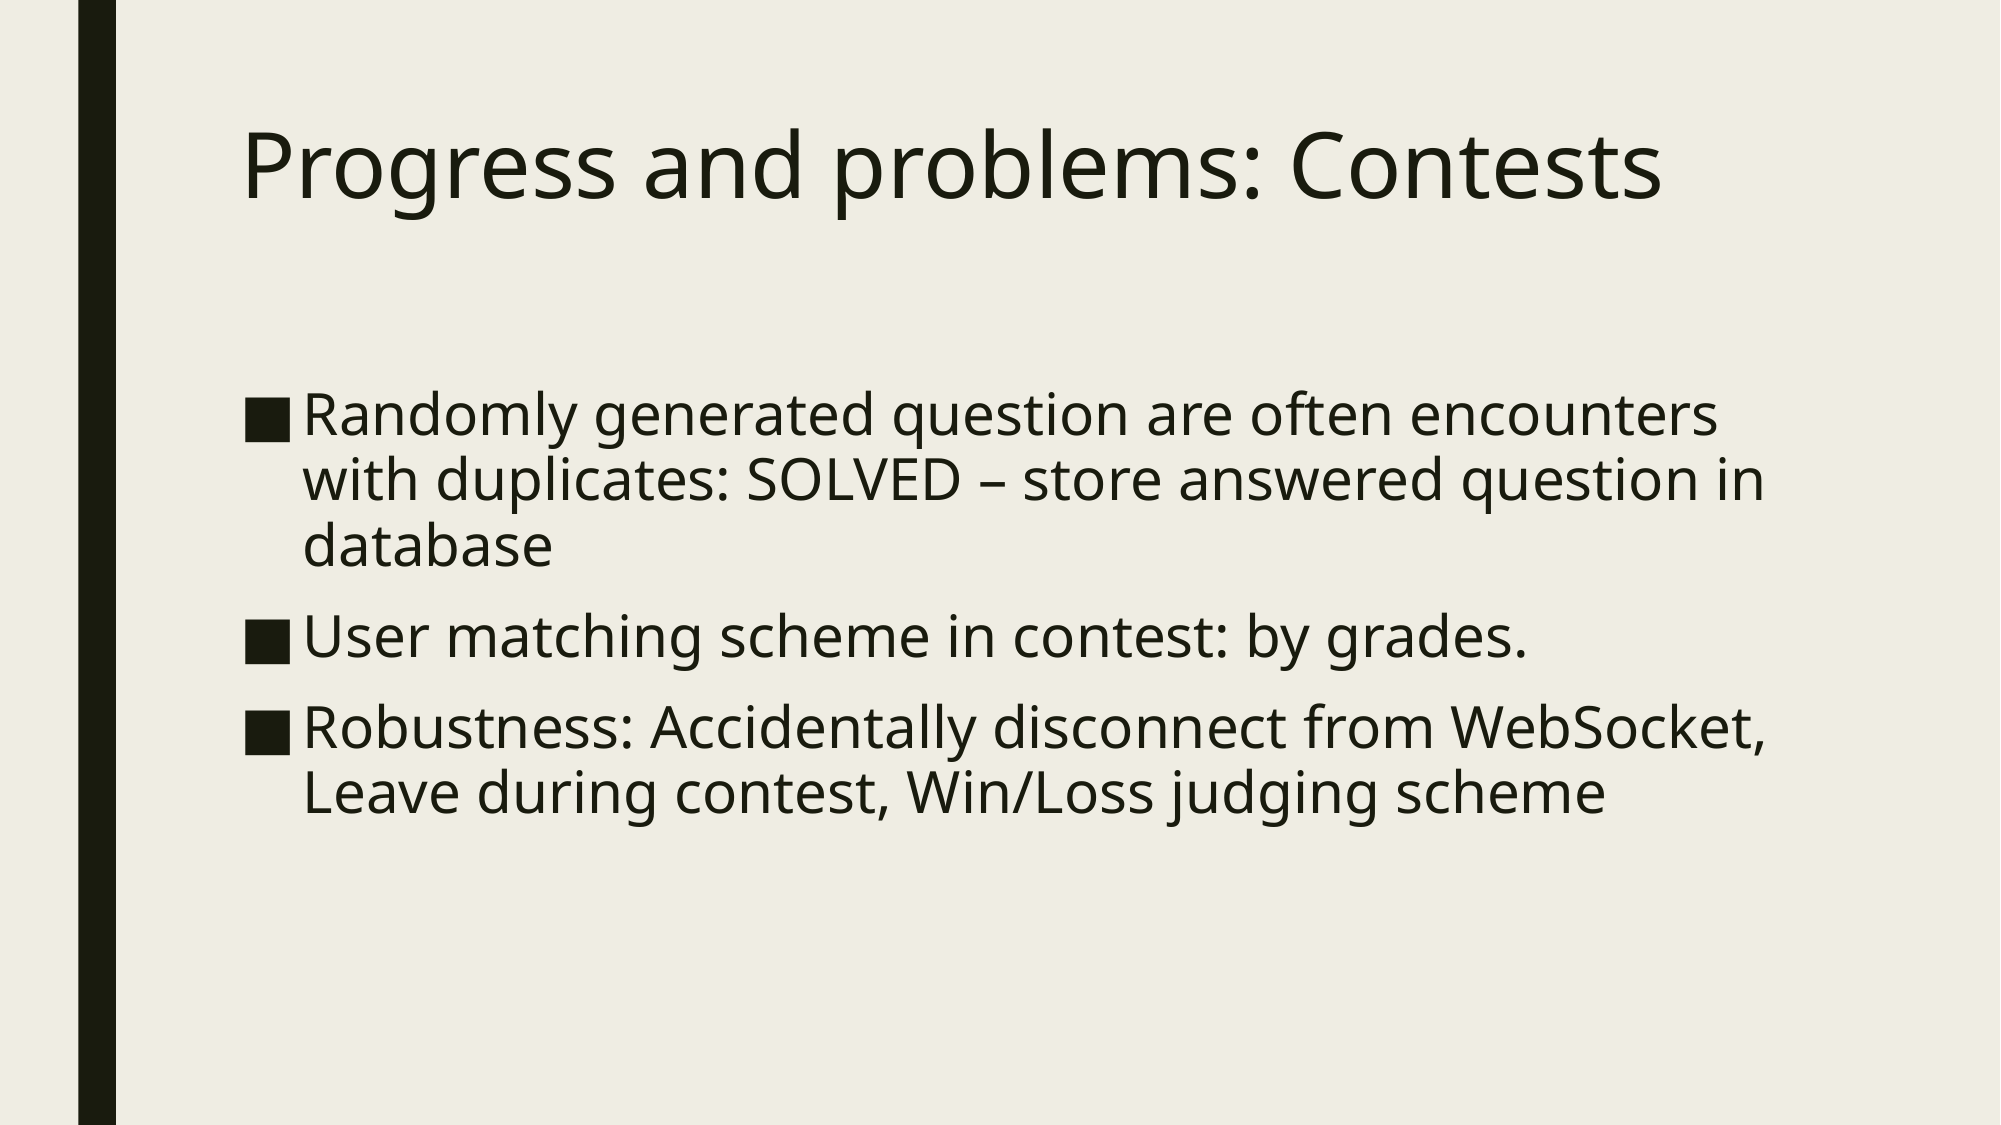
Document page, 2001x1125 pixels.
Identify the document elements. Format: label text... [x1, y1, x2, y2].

list Randomly generated question are often encounters with duplicates: SOLVED – store answered question in database User matching scheme in contest: by grades. Robustness: Accidentally disconnect from WebSocket, Leave during contest, Win/Loss judging scheme [225, 375, 1800, 963]
title Progress and problems: Contests [225, 112, 1800, 357]
